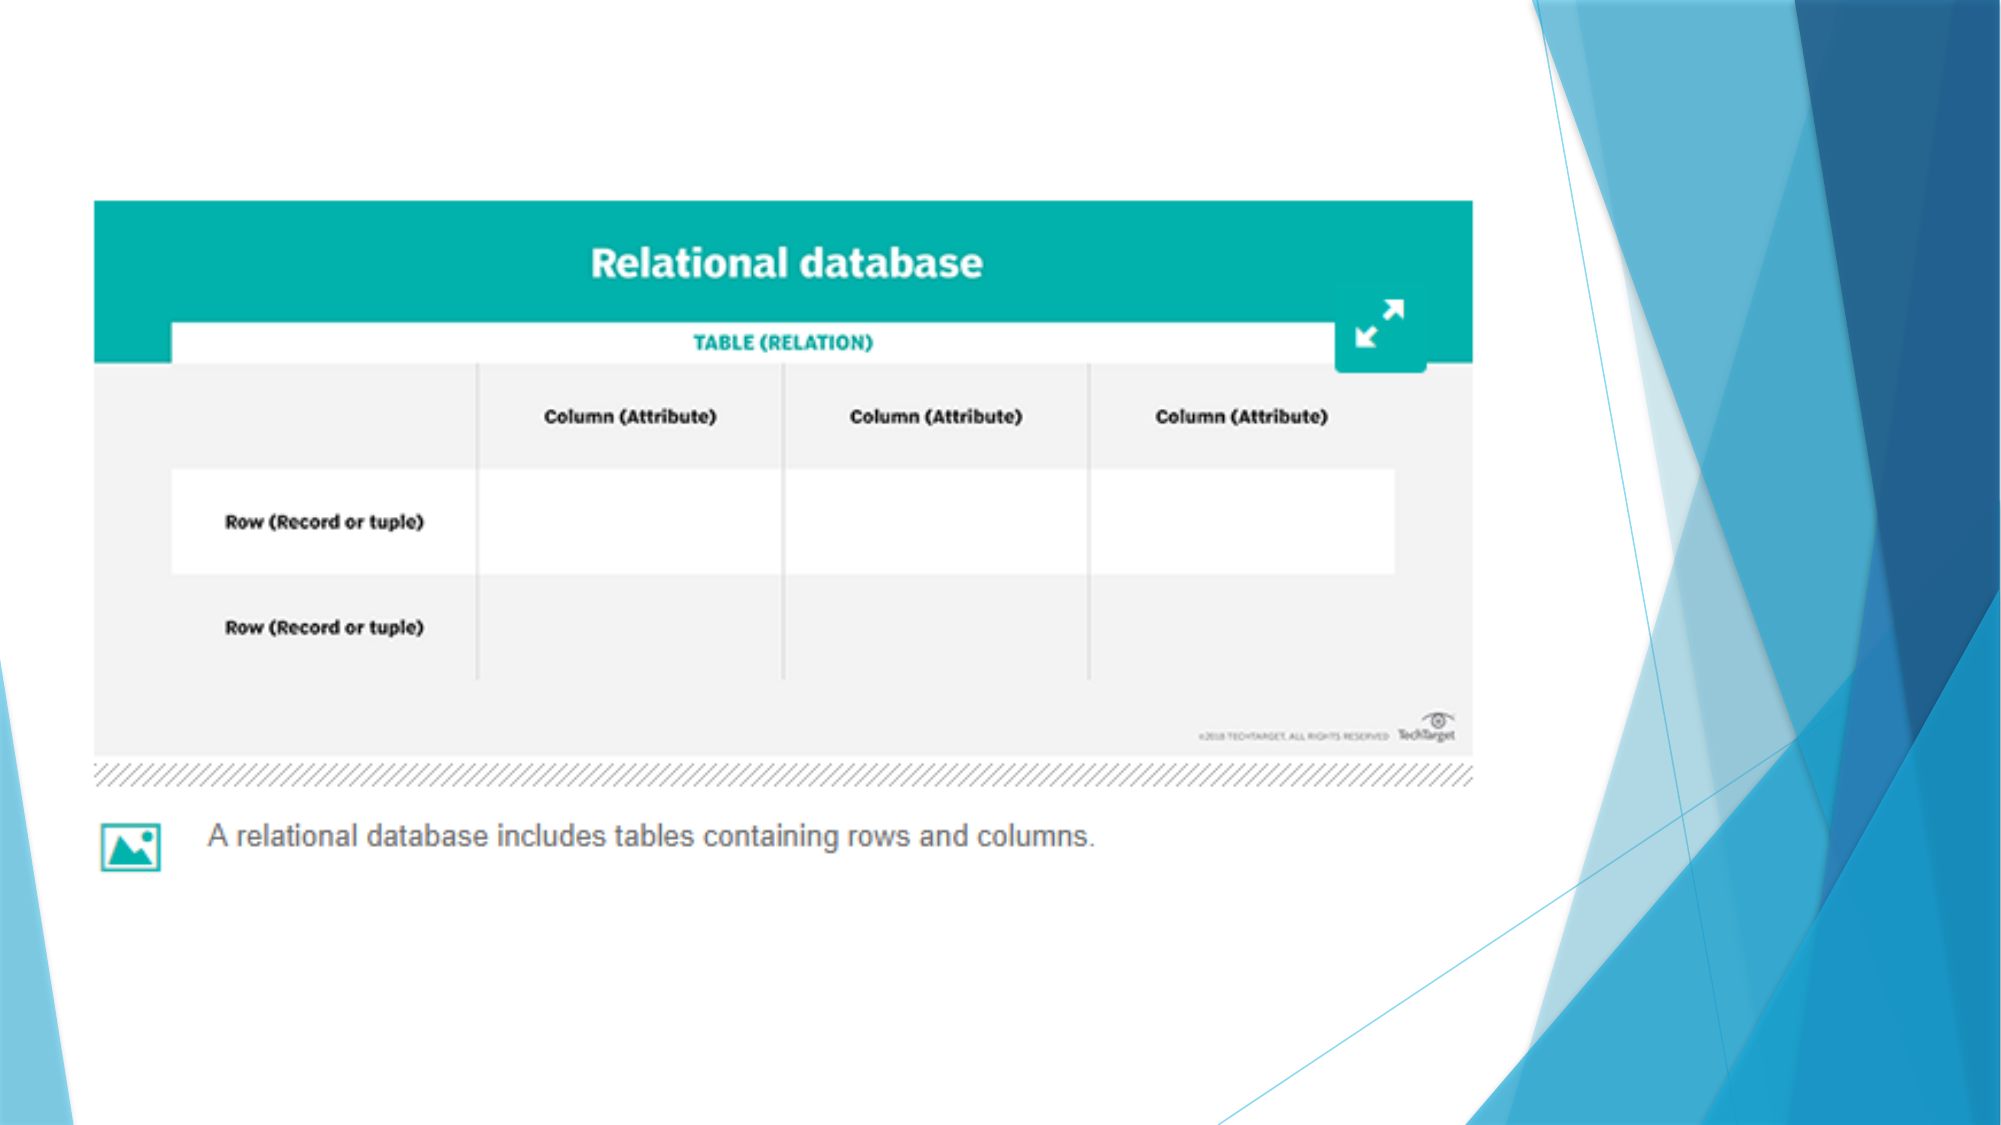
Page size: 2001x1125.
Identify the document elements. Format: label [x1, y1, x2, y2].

list [41, 159, 1541, 880]
